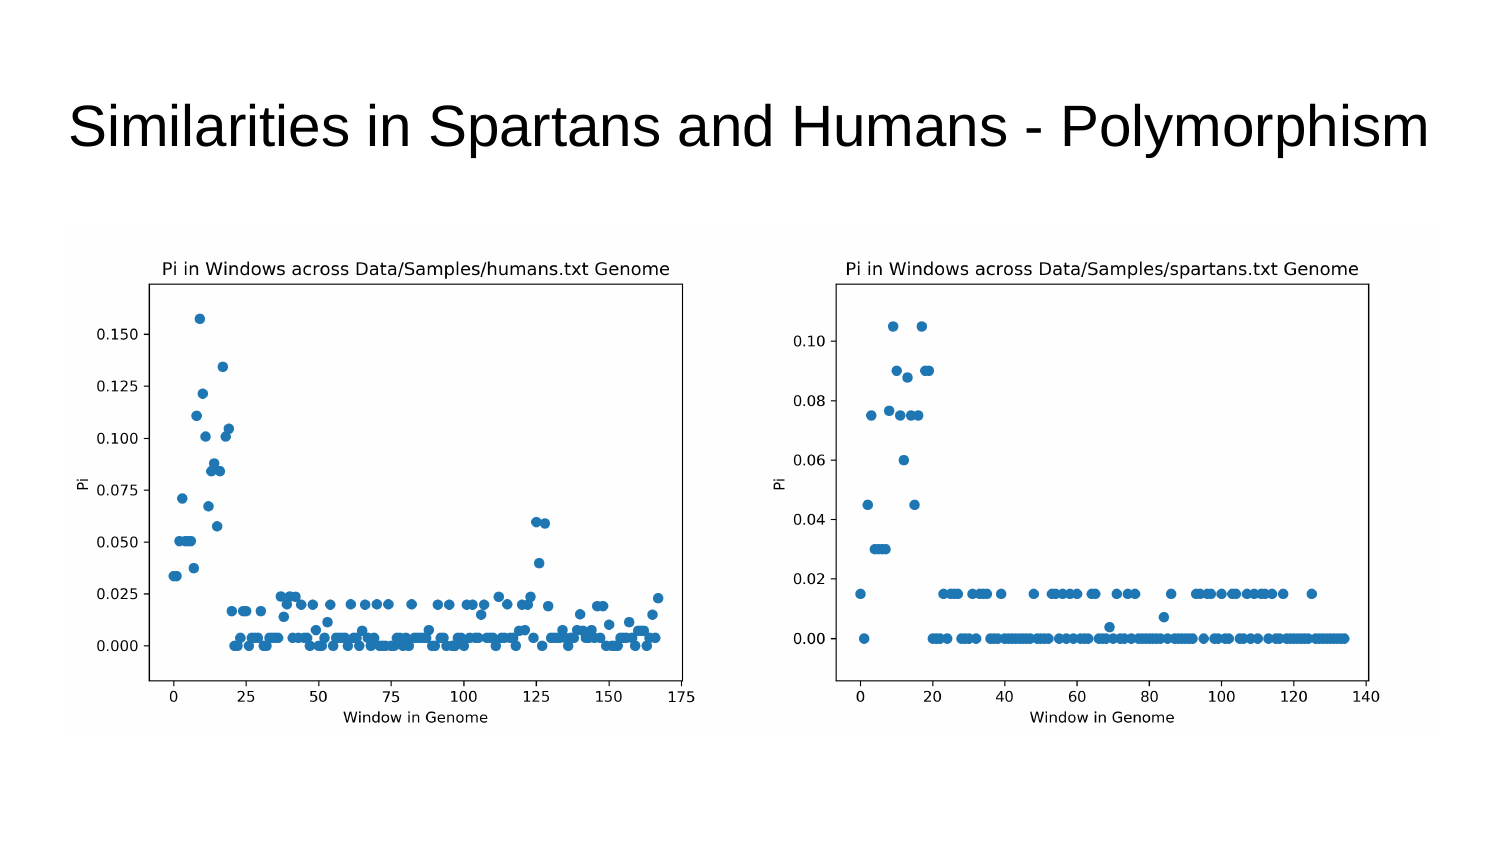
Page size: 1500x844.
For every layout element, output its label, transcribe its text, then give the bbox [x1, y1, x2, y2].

picture [63, 221, 1437, 738]
title Similarities in Spartans and Humans - Polymorphism [51, 72, 1449, 167]
